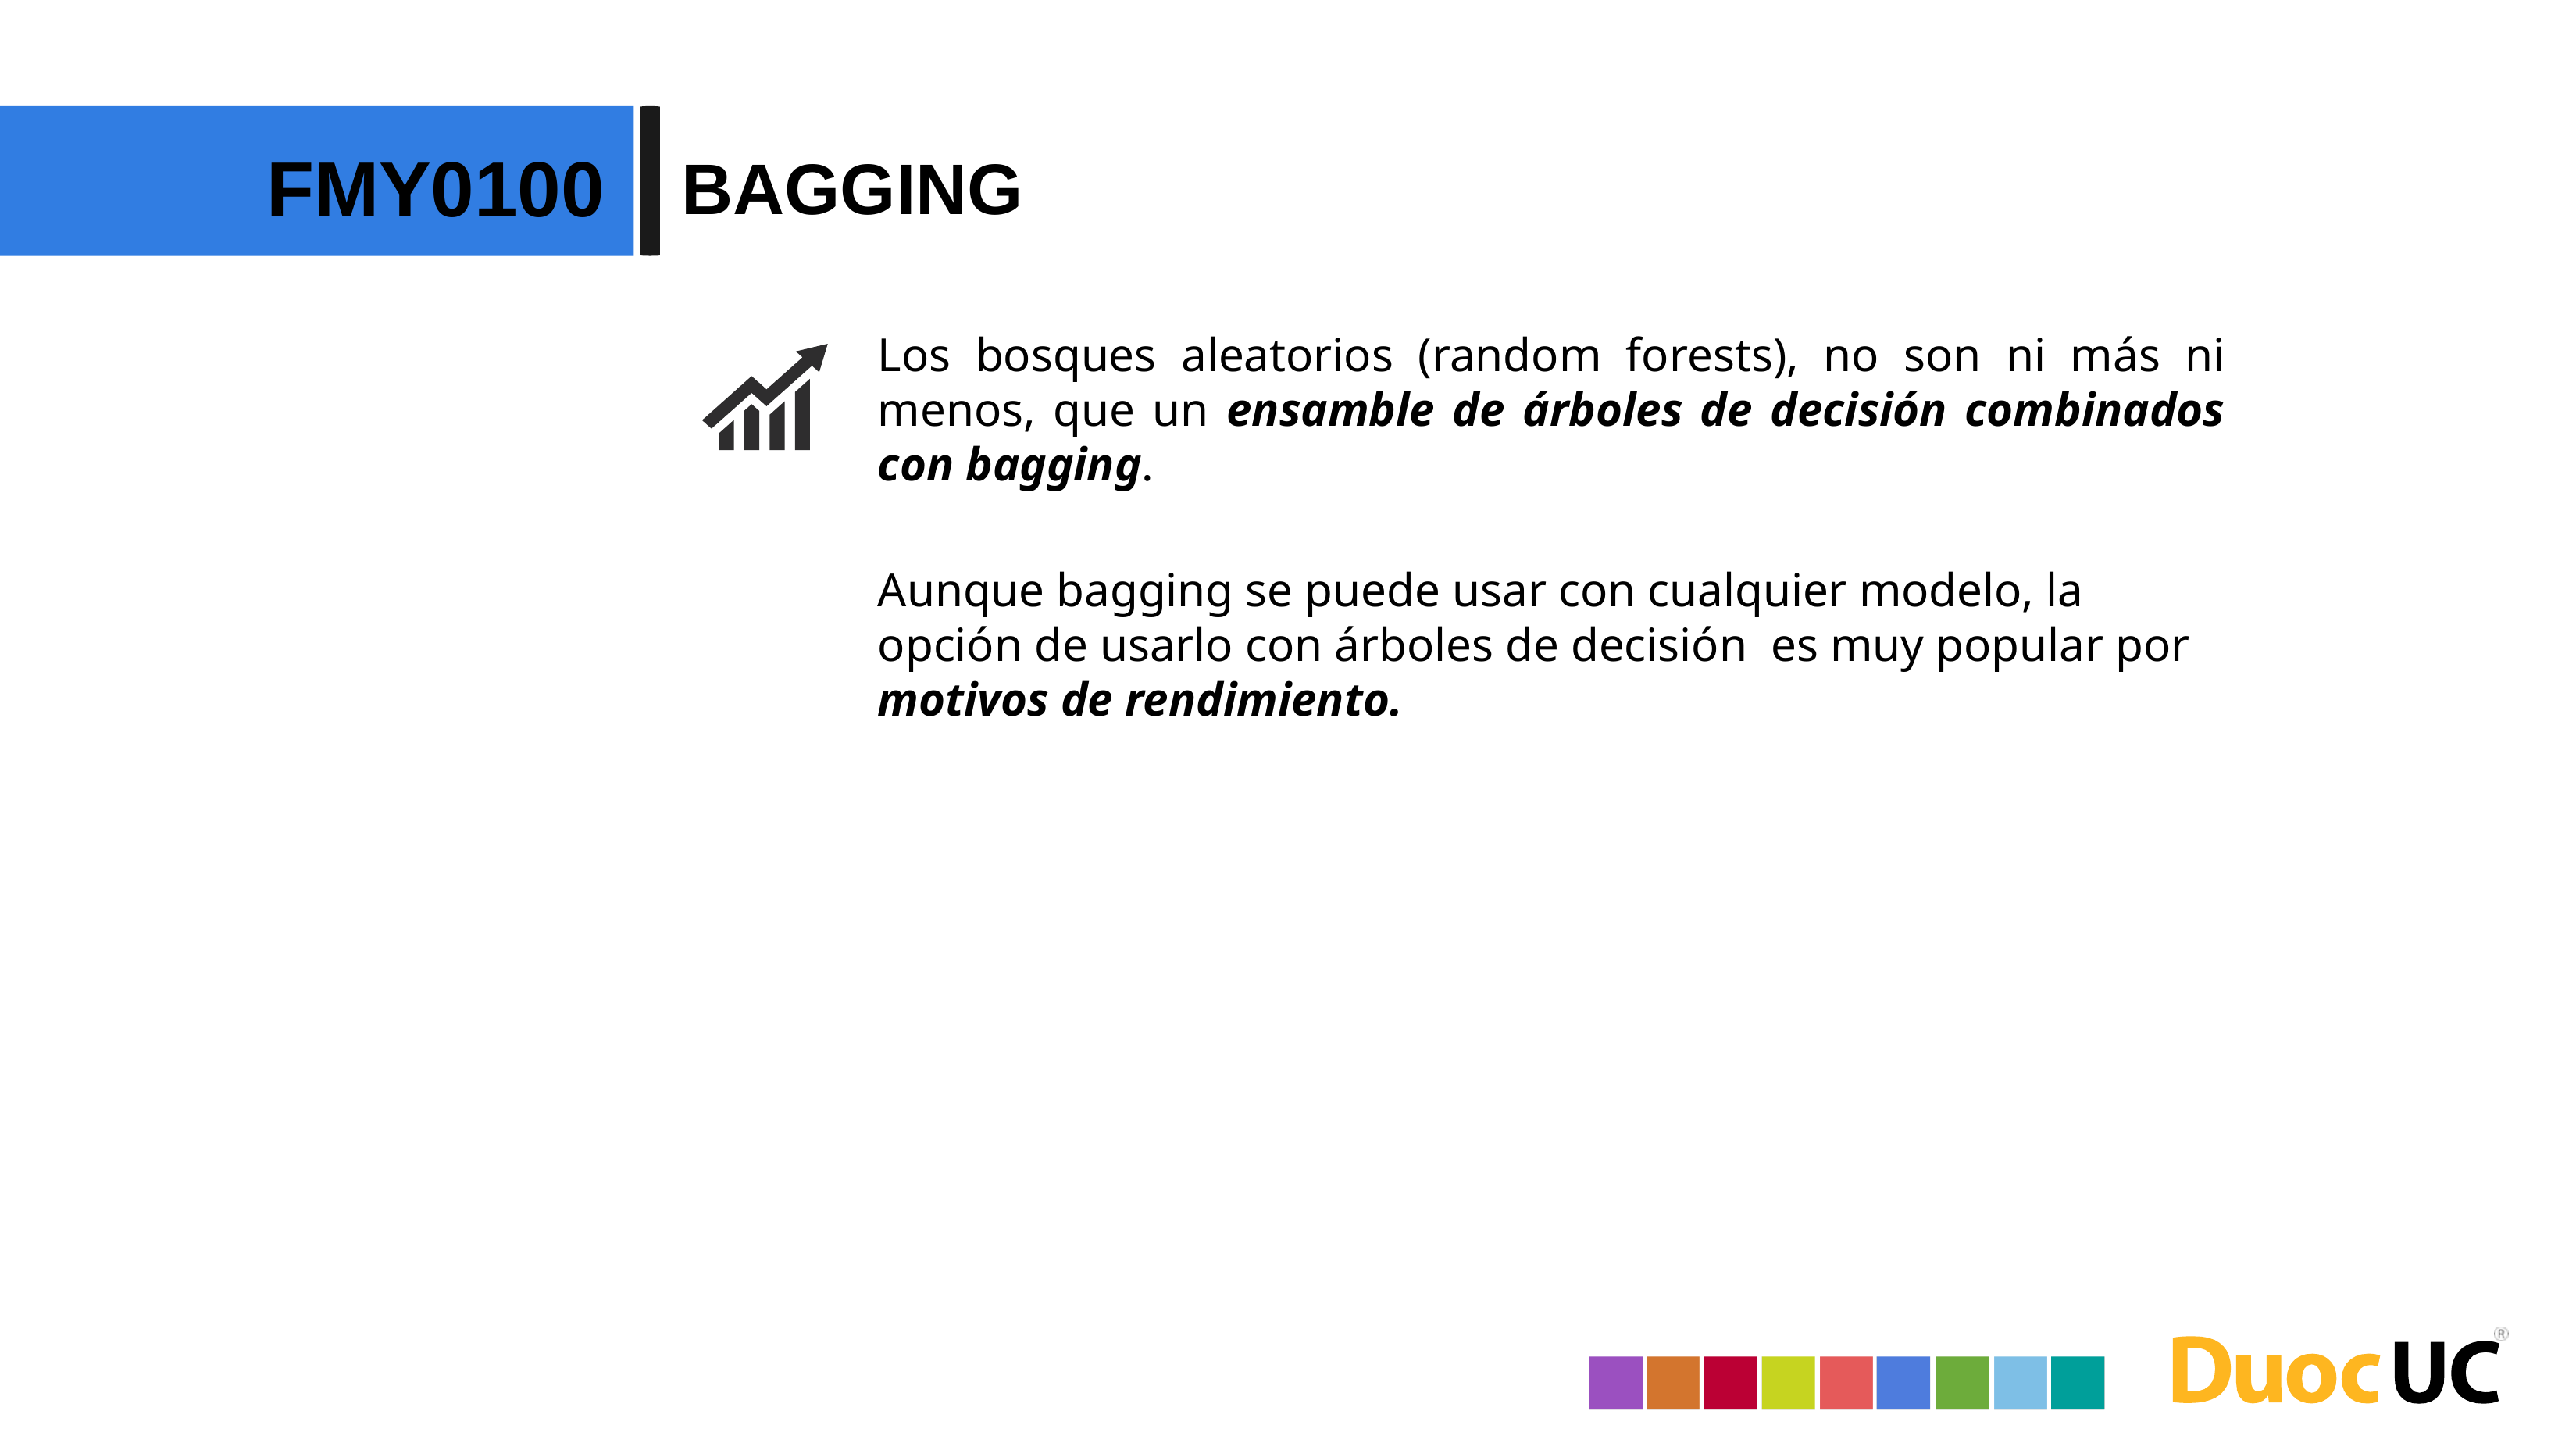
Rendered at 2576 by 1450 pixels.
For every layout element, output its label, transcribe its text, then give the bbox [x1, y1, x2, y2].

text_box [719, 420, 734, 451]
text_box Los bosques aleatorios (random forests), no son ni más ni menos, que un ensamble de árboles de decisión combinados con bagging. Aunque bagging se puede usar con cualquier modelo, la opción de usarlo con árboles de decisión es muy popular por motivos de rendimiento. [877, 314, 2225, 796]
text_box [794, 378, 810, 451]
text_box [769, 401, 785, 451]
picture [1579, 1327, 2121, 1434]
text_box [701, 344, 828, 429]
list BAGGING [681, 142, 1835, 230]
picture [2494, 1327, 2509, 1341]
list FMY0100 [67, 138, 605, 234]
text_box [744, 404, 760, 451]
